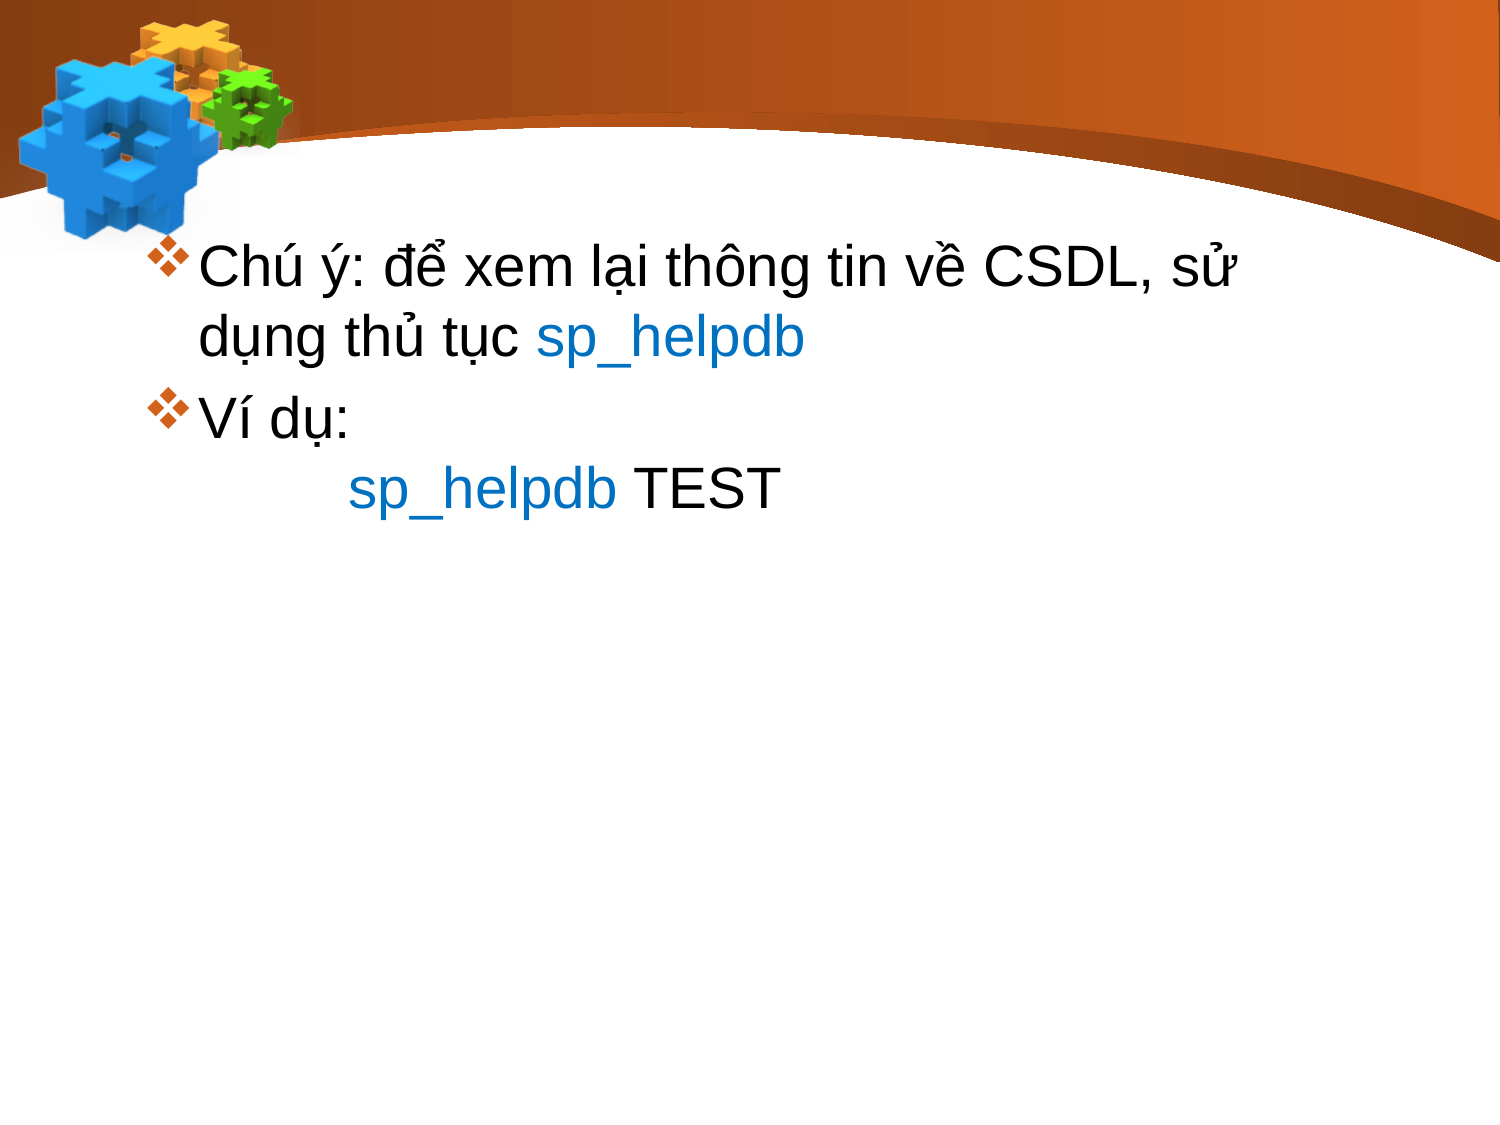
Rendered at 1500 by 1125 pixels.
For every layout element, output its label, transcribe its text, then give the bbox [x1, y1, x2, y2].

list Chú ý: để xem lại thông tin về CSDL, sử dụng thủ tục sp_helpdb Ví dụ: sp_helpdb TEST [127, 220, 1401, 651]
picture [0, 18, 300, 252]
